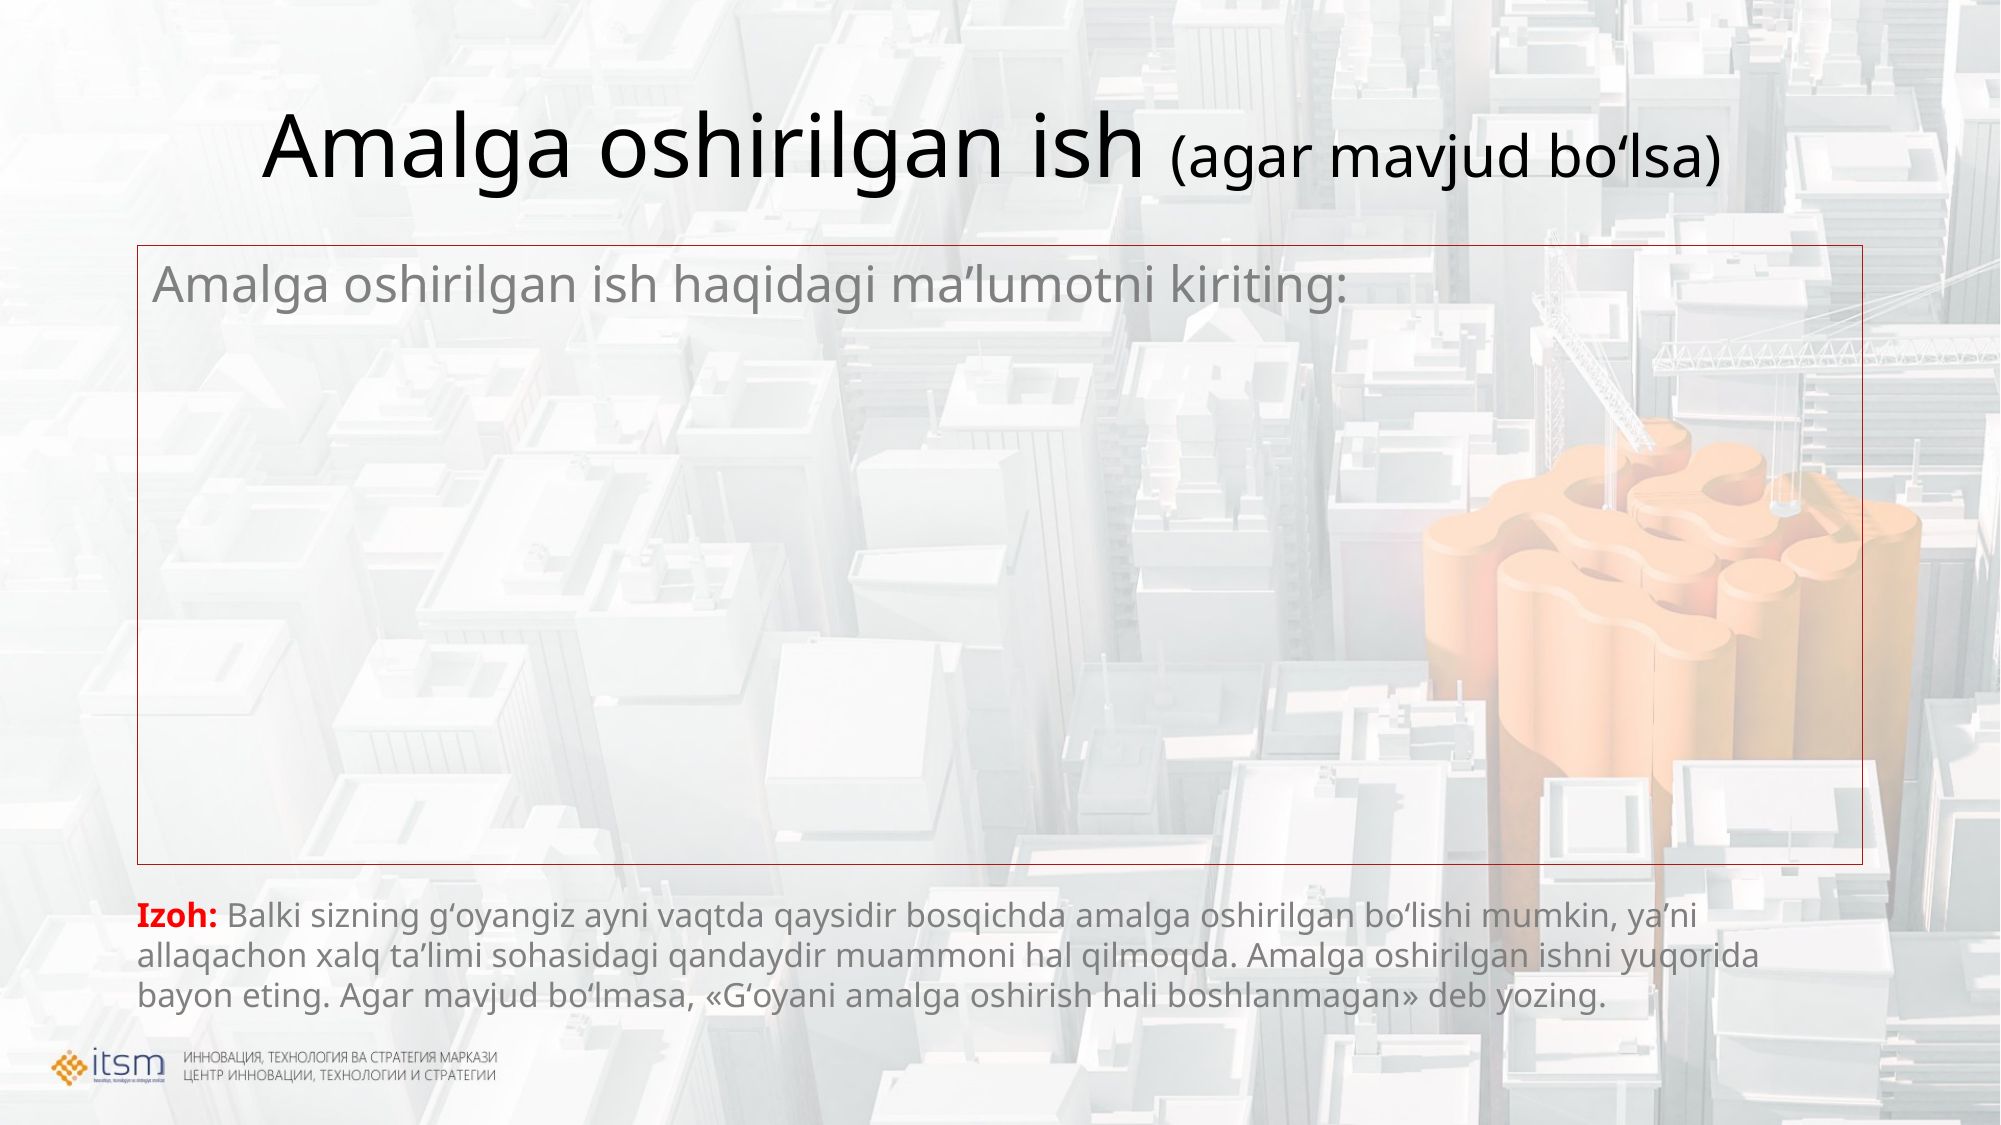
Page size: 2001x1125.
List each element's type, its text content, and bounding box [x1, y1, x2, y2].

picture [0, 0, 2001, 1125]
list Amalga oshirilgan ish haqidagi maʼlumotni kiriting: [137, 245, 1863, 865]
text_box Izoh: Balki sizning gʻoyangiz ayni vaqtda qaysidir bosqichda amalga oshirilgan boʻlishi mumkin, yaʼni allaqachon xalq taʼlimi sohasidagi qandaydir muammoni hal qilmoqda. Amalga oshirilgan ishni yuqorida bayon eting. Agar mavjud boʻlmasa, «Gʻoyani amalga oshirish hali boshlanmagan» deb yozing. [122, 886, 1863, 1022]
title Amalga oshirilgan ish (agar mavjud boʻlsa) [122, 82, 1863, 221]
